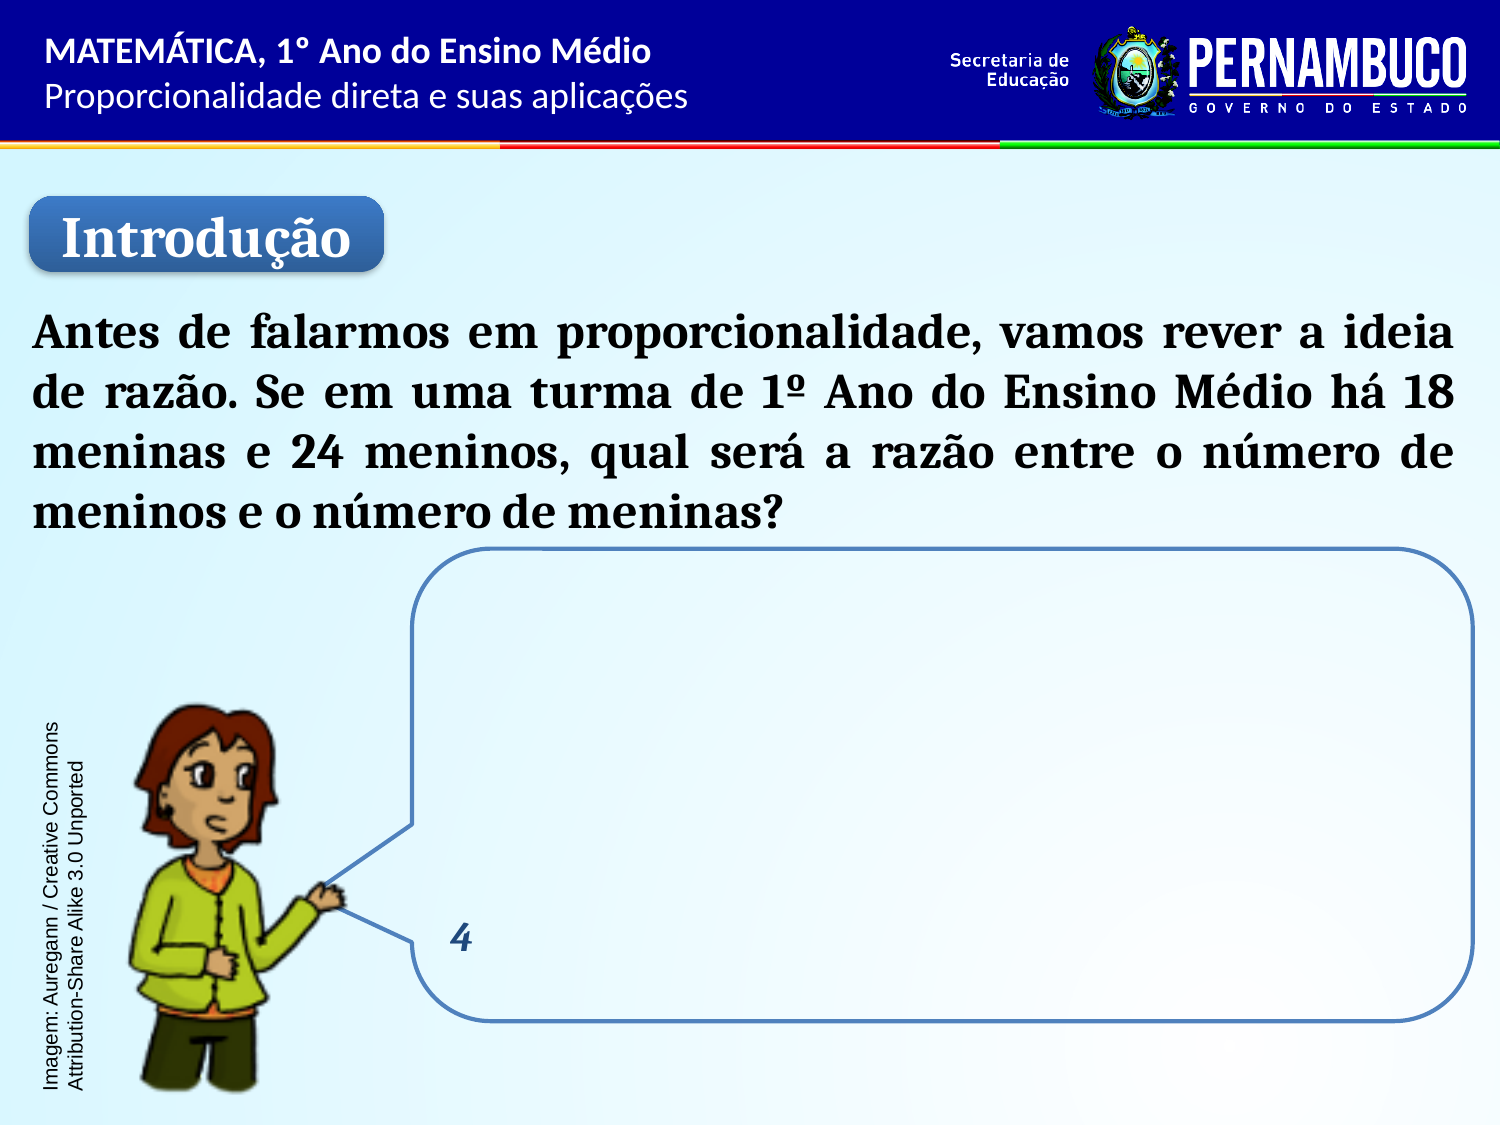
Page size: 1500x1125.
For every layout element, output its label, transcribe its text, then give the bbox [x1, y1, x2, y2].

picture [0, 132, 1500, 1125]
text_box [29, 692, 373, 1107]
text_box Antes de falarmos em proporcionalidade, vamos rever a ideia de razão. Se em uma turma de 1º Ano do Ensino Médio há 18 meninas e 24 meninos, qual será a razão entre o número de meninos e o número de meninas? [16, 289, 1473, 548]
text_box Introdução [29, 196, 384, 272]
text_box [0, 0, 1500, 75]
text_box MATEMÁTICA, 1º Ano do Ensino Médio Proporcionalidade direta e suas aplicações [29, 75, 939, 124]
picture [0, 75, 1500, 131]
